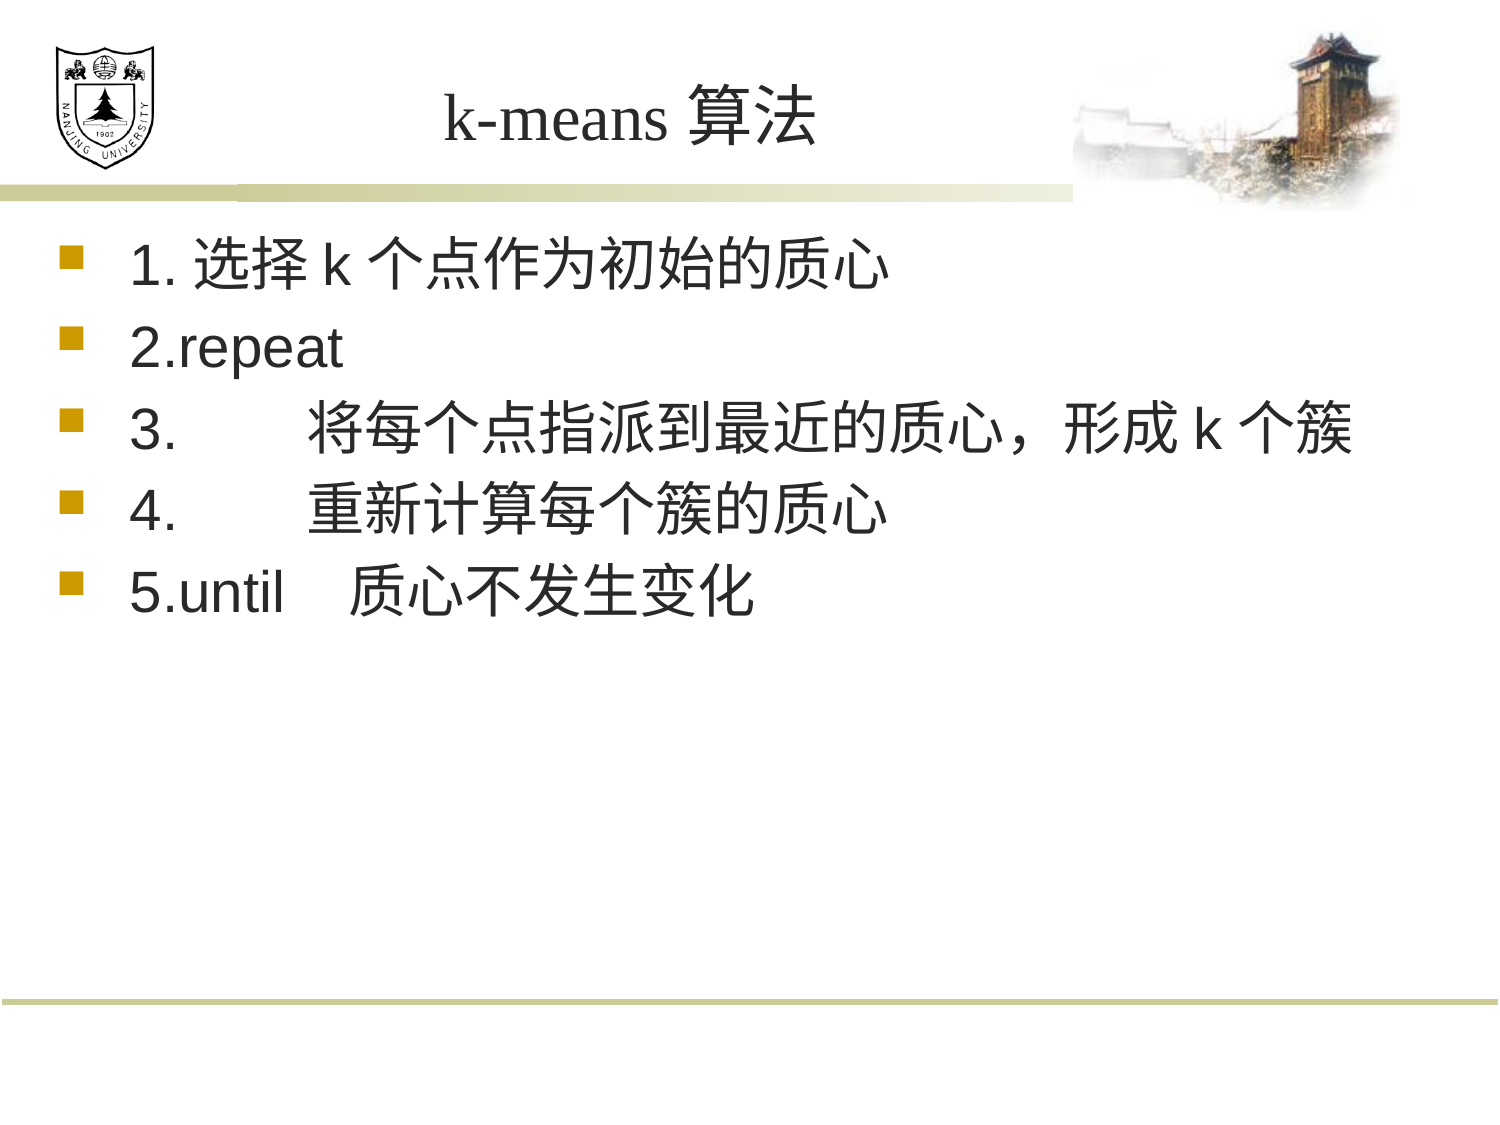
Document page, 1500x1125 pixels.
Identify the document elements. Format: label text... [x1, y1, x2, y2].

picture [50, 42, 160, 173]
list 1.选择k个点作为初始的质心 2.repeat 3. 将每个点指派到最近的质心，形成k个簇 4. 重新计算每个簇的质心 5.until 质心不发生变化 [41, 220, 1447, 988]
picture [1073, 30, 1400, 211]
picture [2, 999, 1498, 1005]
title k-means算法 [171, 66, 1093, 161]
